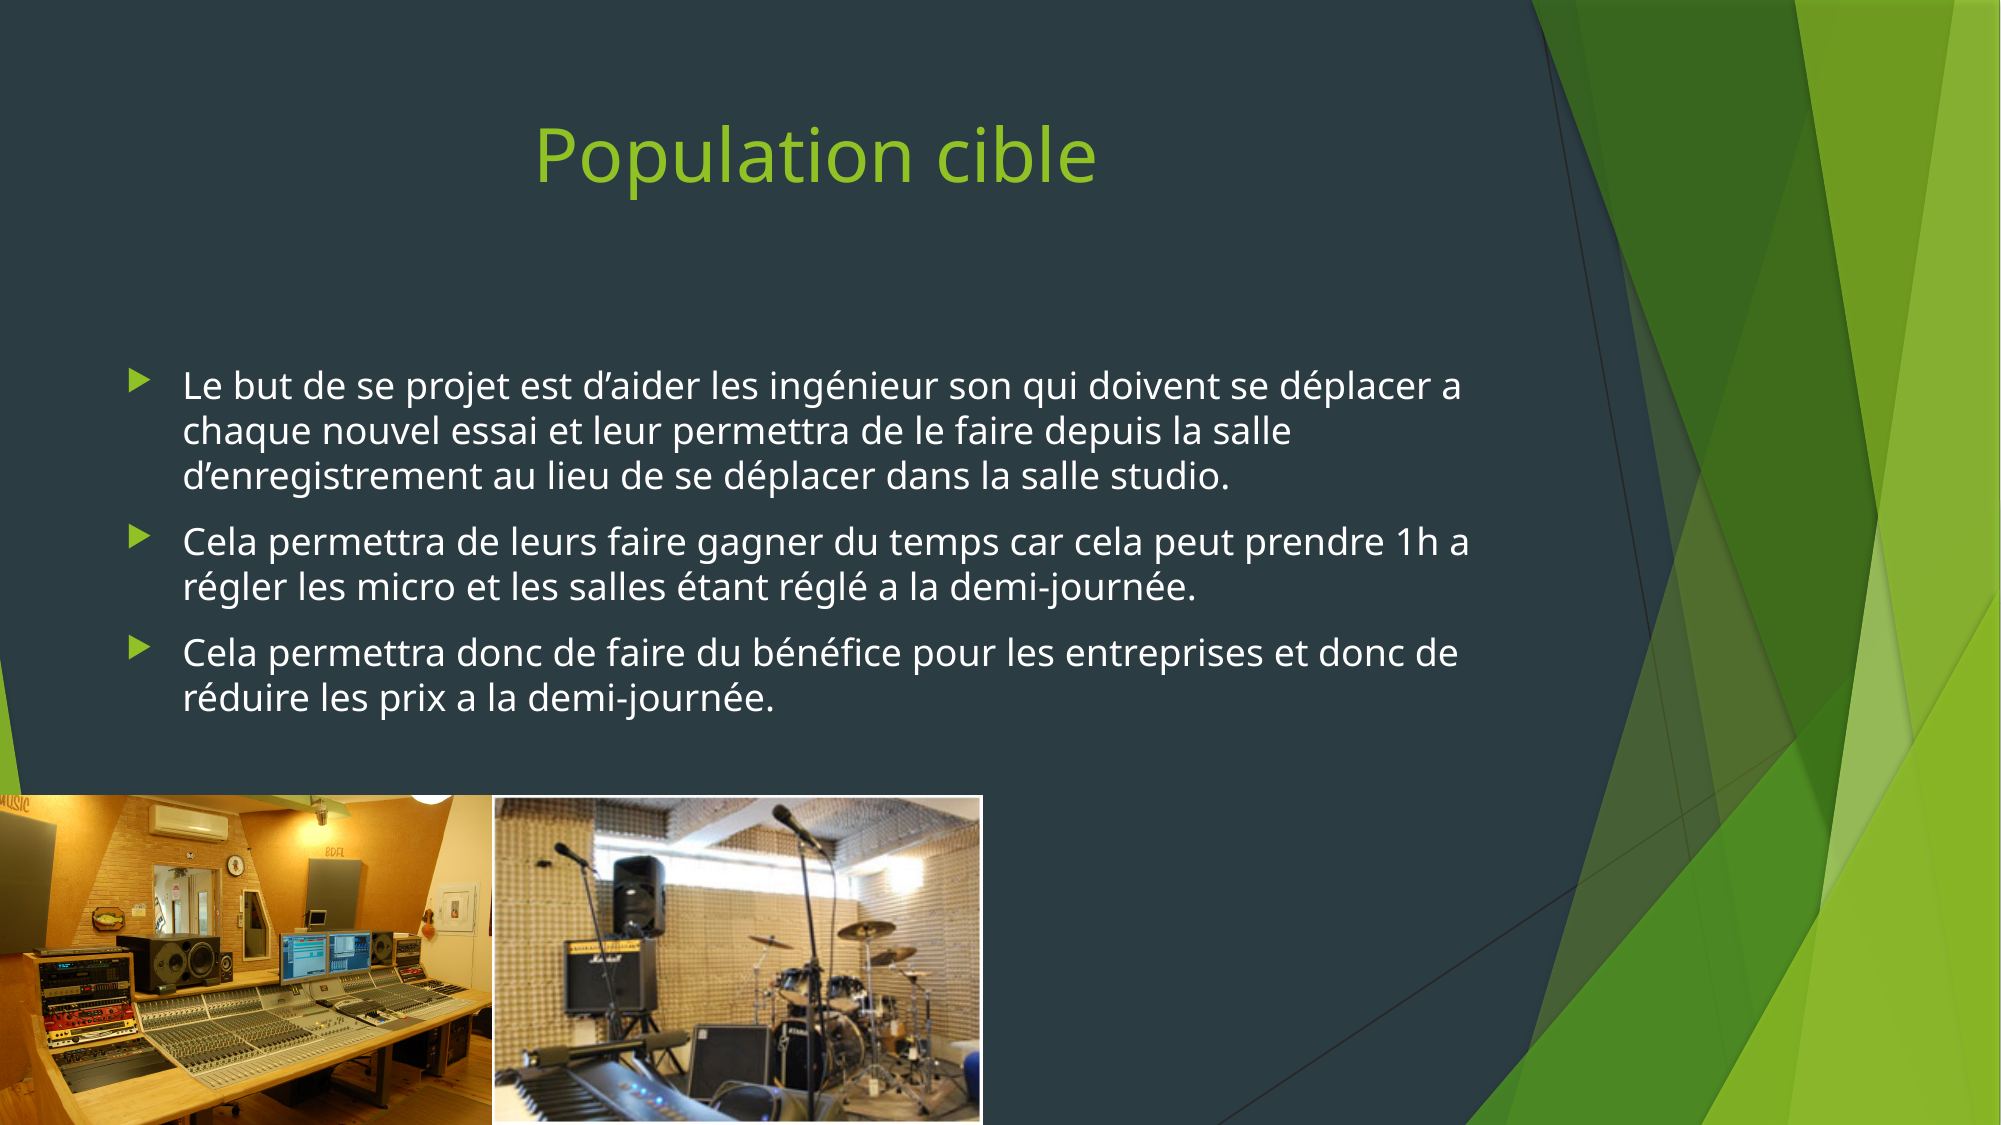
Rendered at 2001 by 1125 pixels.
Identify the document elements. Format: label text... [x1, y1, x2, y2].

picture [0, 794, 984, 1125]
list Le but de se projet est d’aider les ingénieur son qui doivent se déplacer a chaque nouvel essai et leur permettra de le faire depuis la salle d’enregistrement au lieu de se déplacer dans la salle studio. Cela permettra de leurs faire gagner du temps car cela peut prendre 1h a régler les micro et les salles étant réglé a la demi-journée. Cela permettra donc de faire du bénéfice pour les entreprises et donc de réduire les prix a la demi-journée. [111, 354, 1522, 992]
title Population cible [111, 99, 1522, 317]
